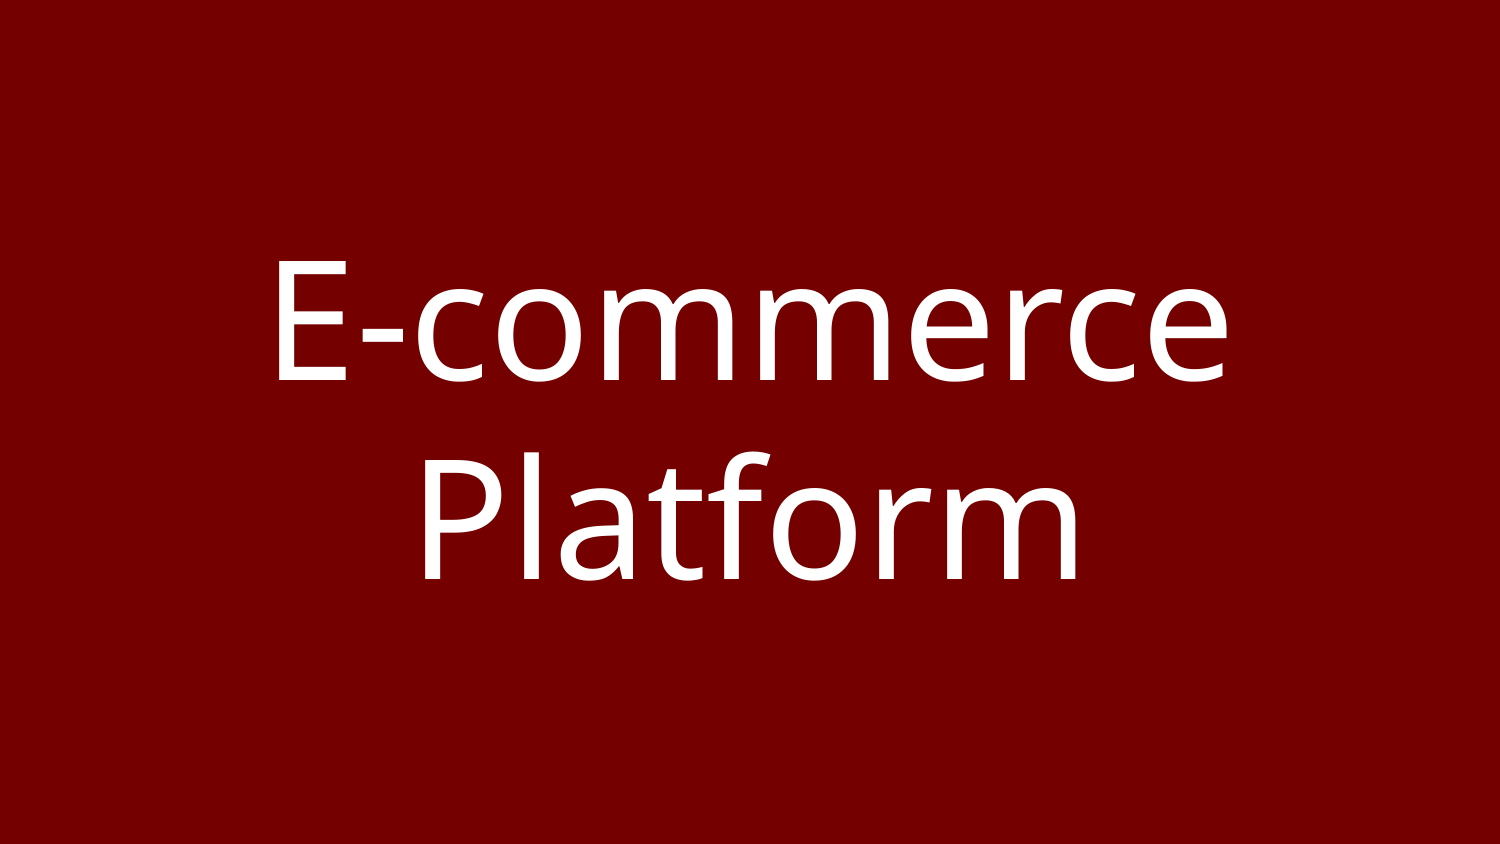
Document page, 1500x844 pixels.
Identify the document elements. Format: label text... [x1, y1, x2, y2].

title E-commerce Platform [76, 147, 1424, 629]
